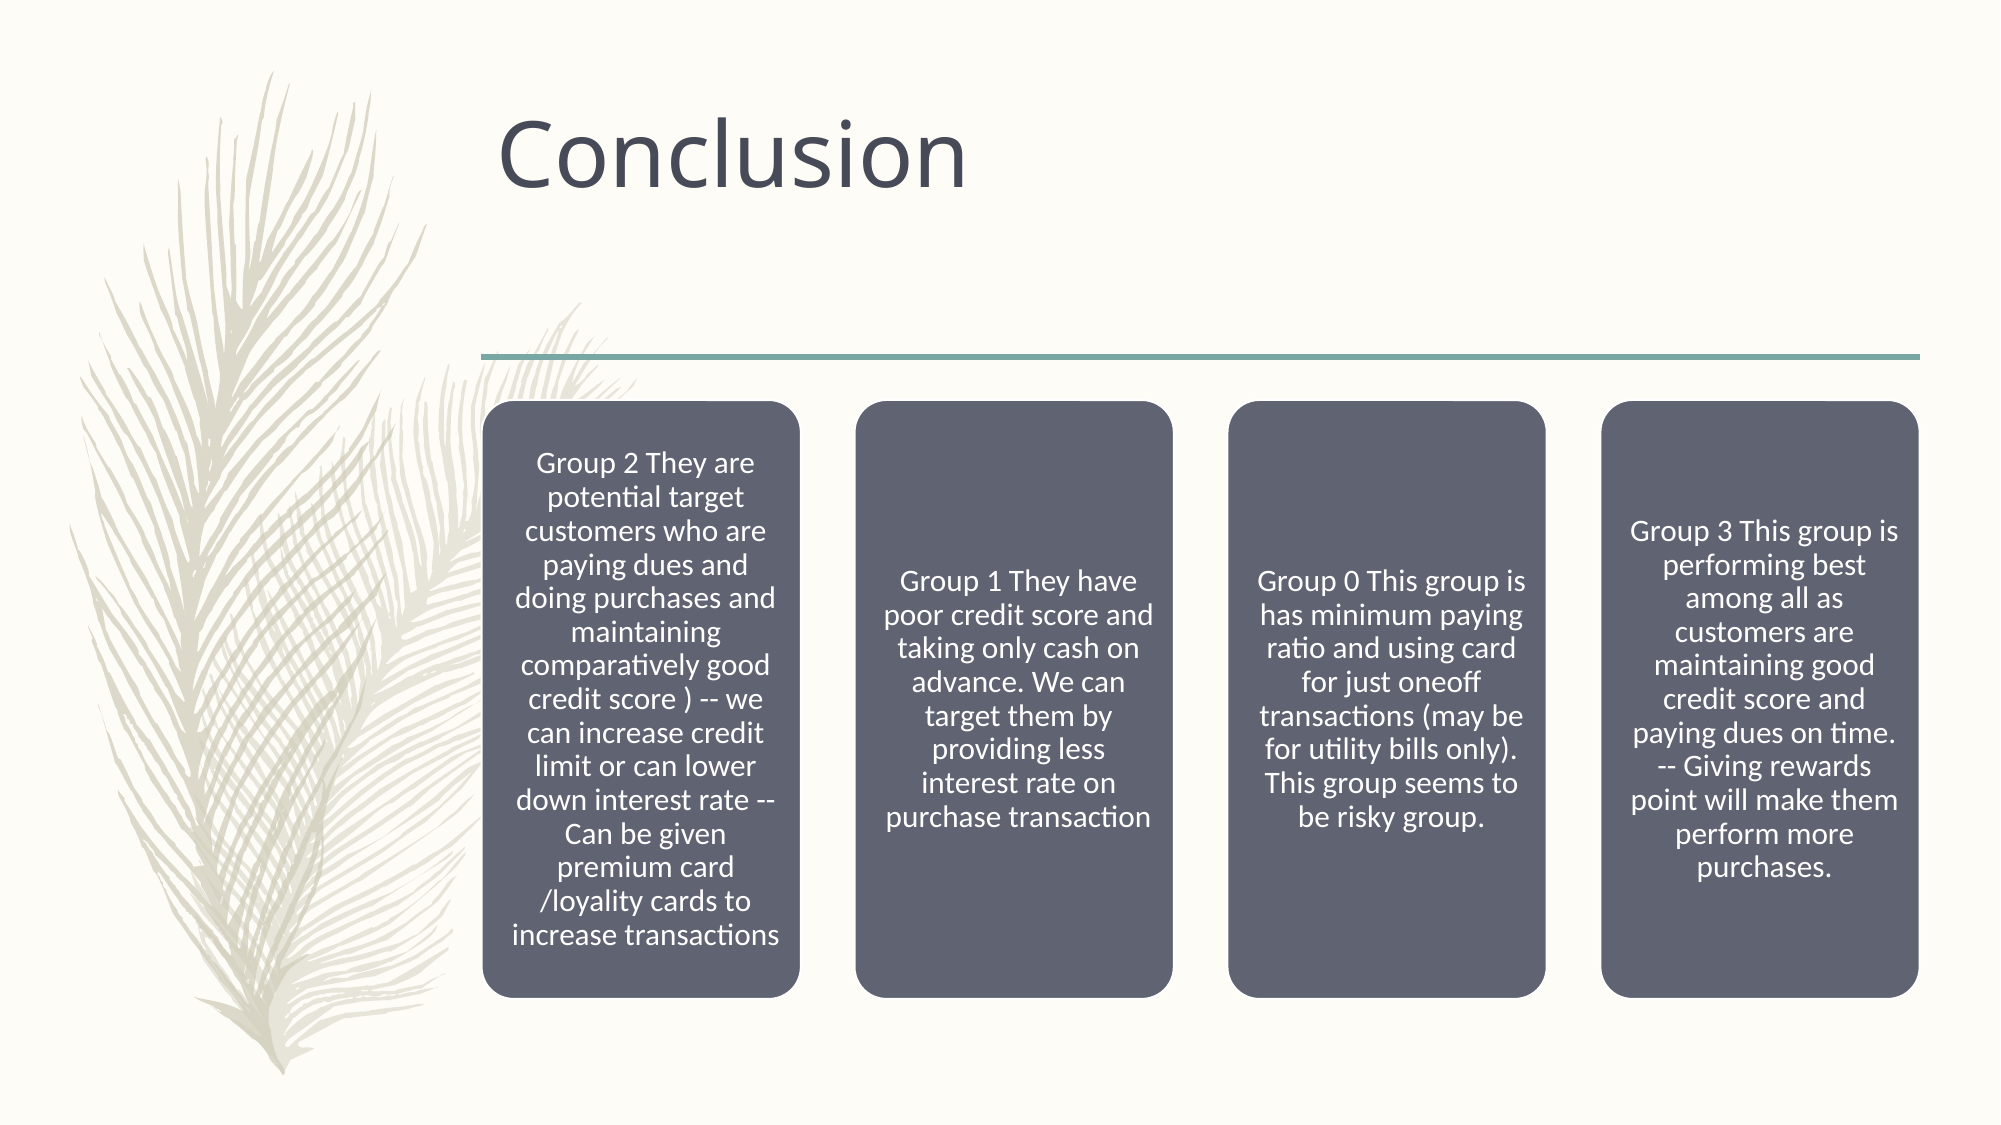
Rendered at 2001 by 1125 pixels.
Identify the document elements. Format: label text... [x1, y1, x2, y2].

title Conclusion [481, 93, 1920, 350]
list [480, 399, 1921, 1000]
